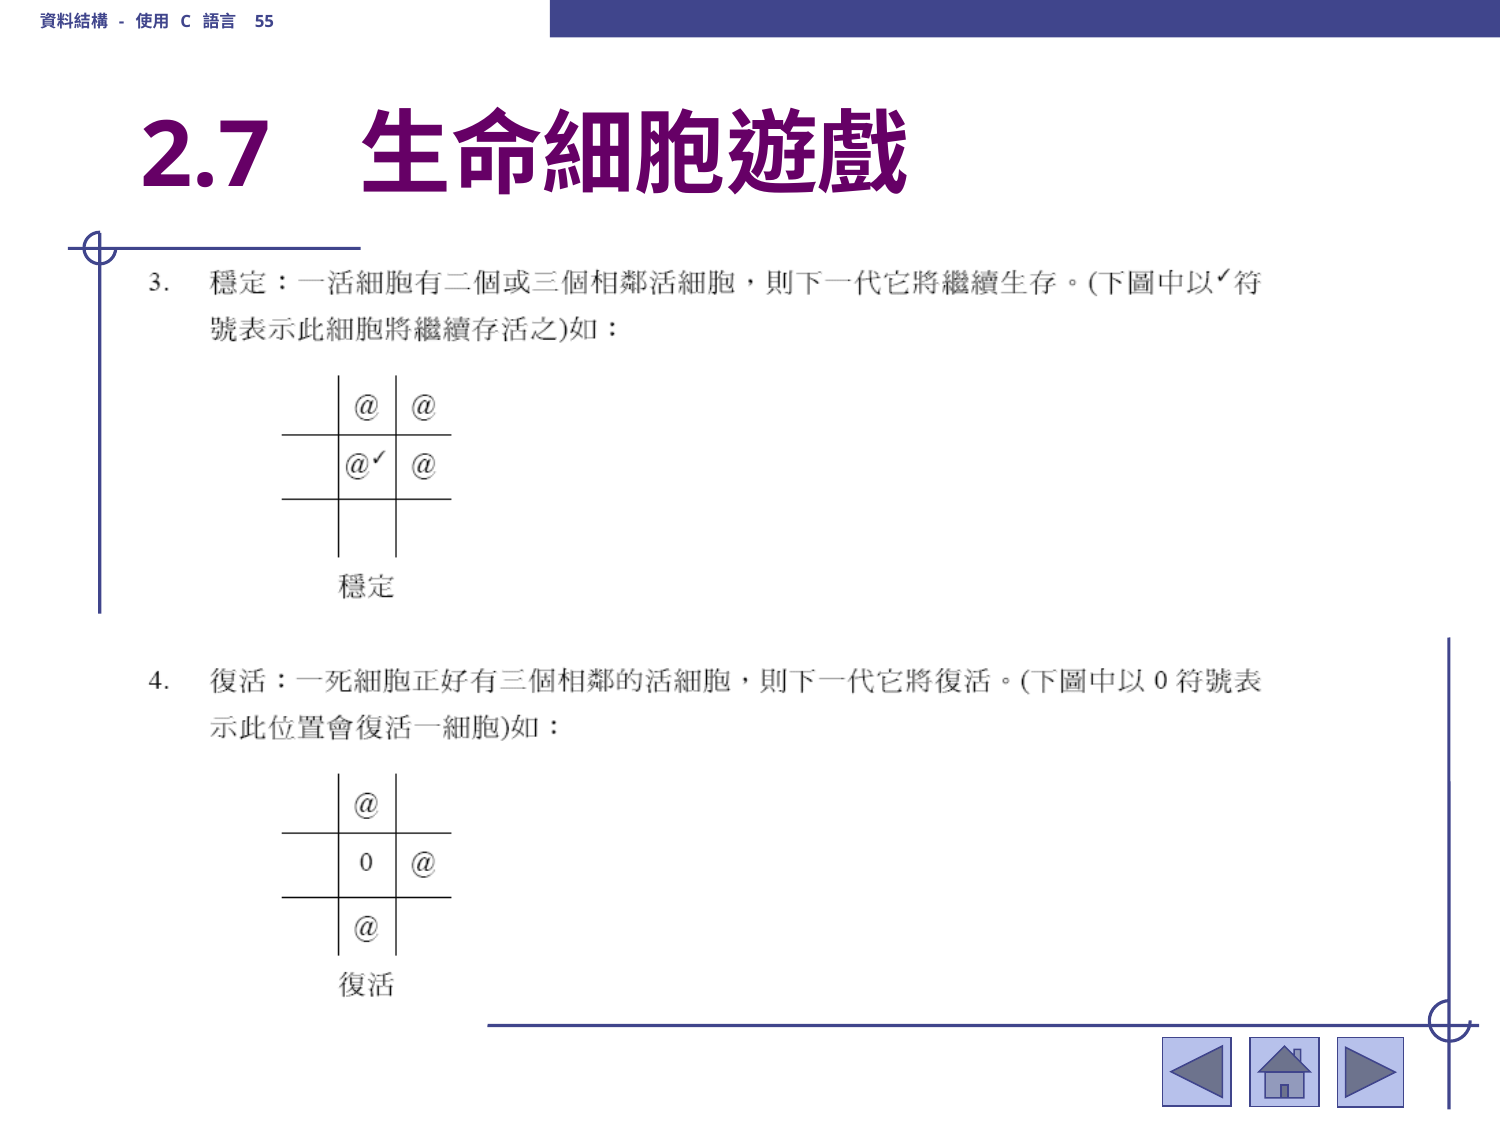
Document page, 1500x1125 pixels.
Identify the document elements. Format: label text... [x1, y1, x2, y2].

title 2.7 生命細胞遊戲 [125, 87, 1400, 213]
slide_number 資料結構 - 使用 C 語言 55 [24, 0, 488, 50]
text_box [137, 262, 1275, 1001]
